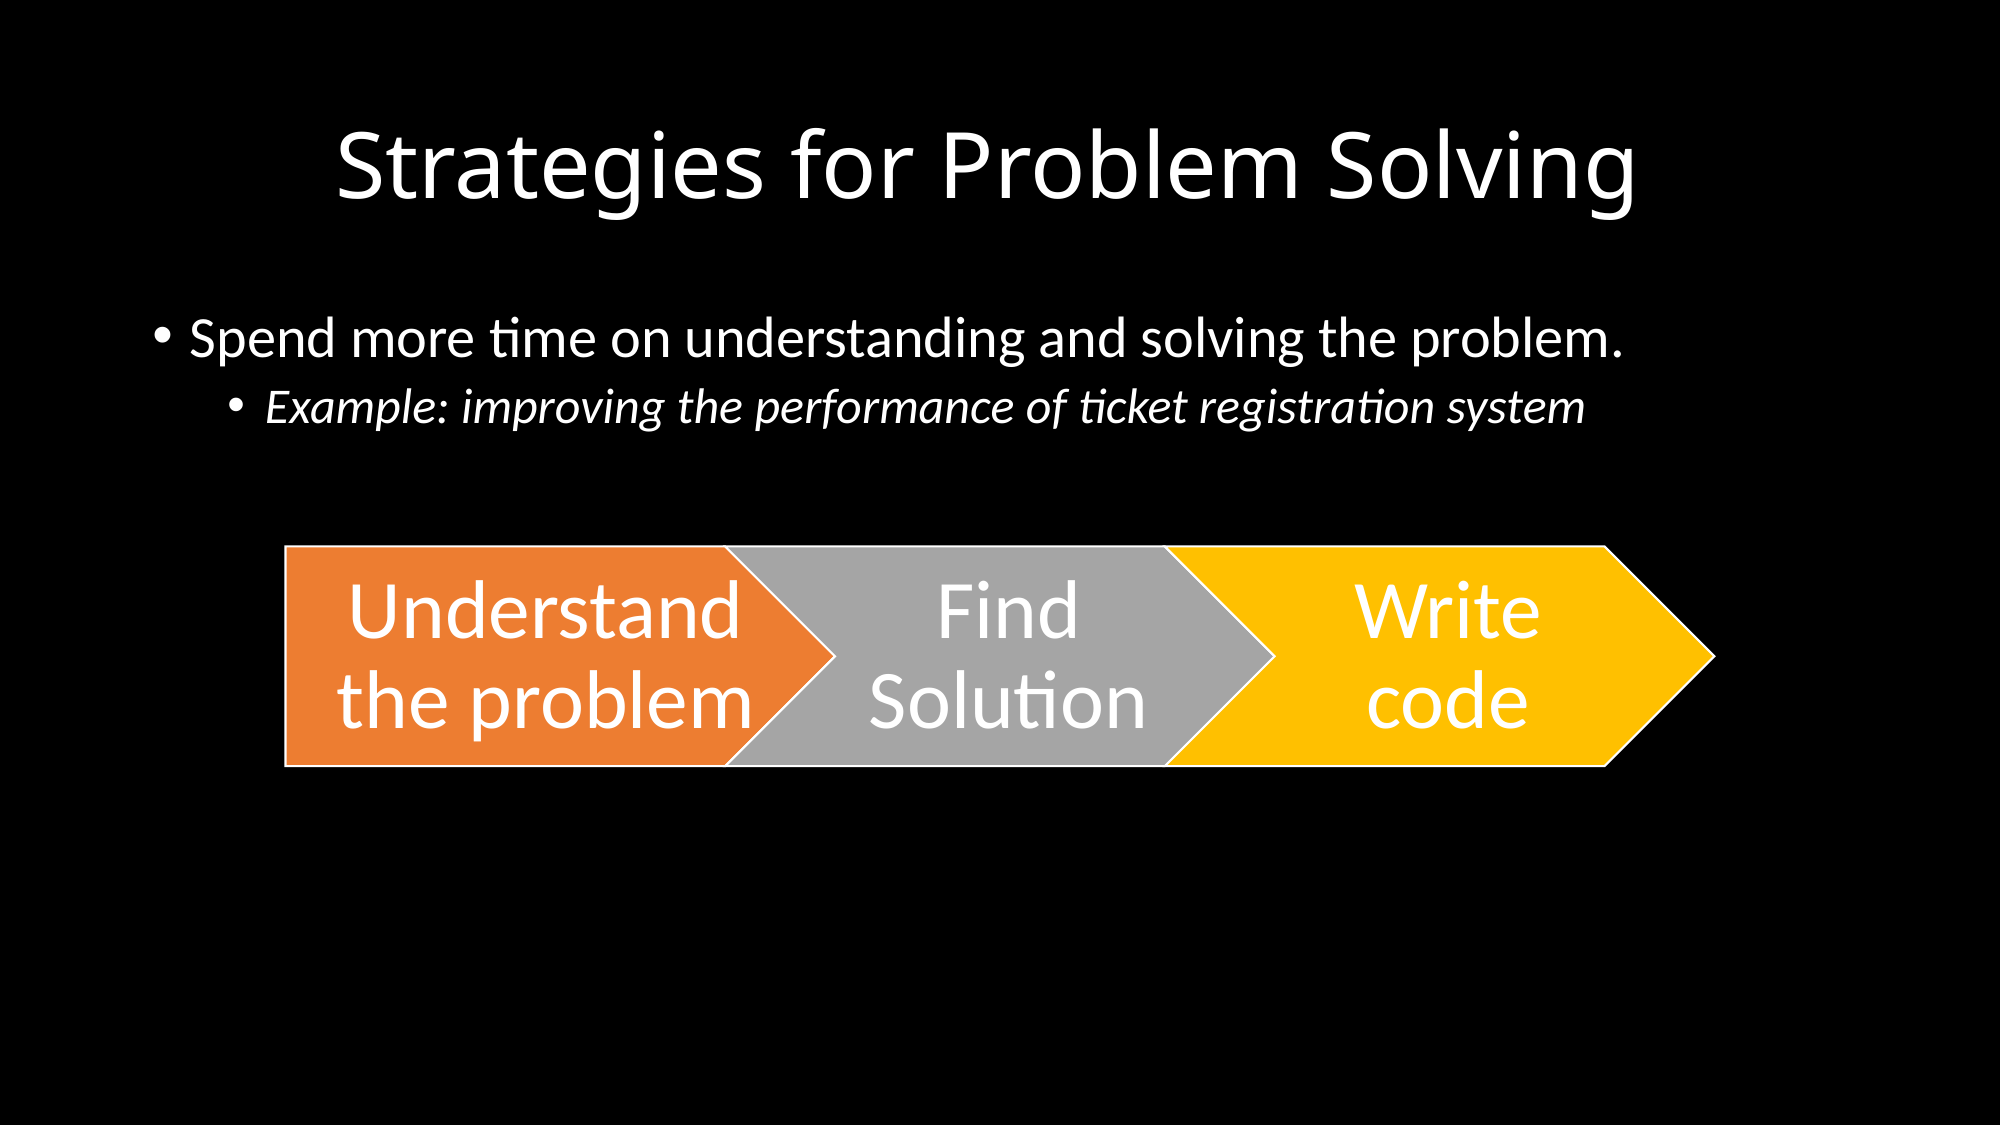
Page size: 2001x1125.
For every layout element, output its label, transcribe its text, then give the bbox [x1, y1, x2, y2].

title Strategies for Problem Solving [137, 59, 1863, 278]
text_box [284, 419, 1716, 893]
list Spend more time on understanding and solving the problem. Example: improving the performance of ticket registration system [137, 299, 1863, 1014]
